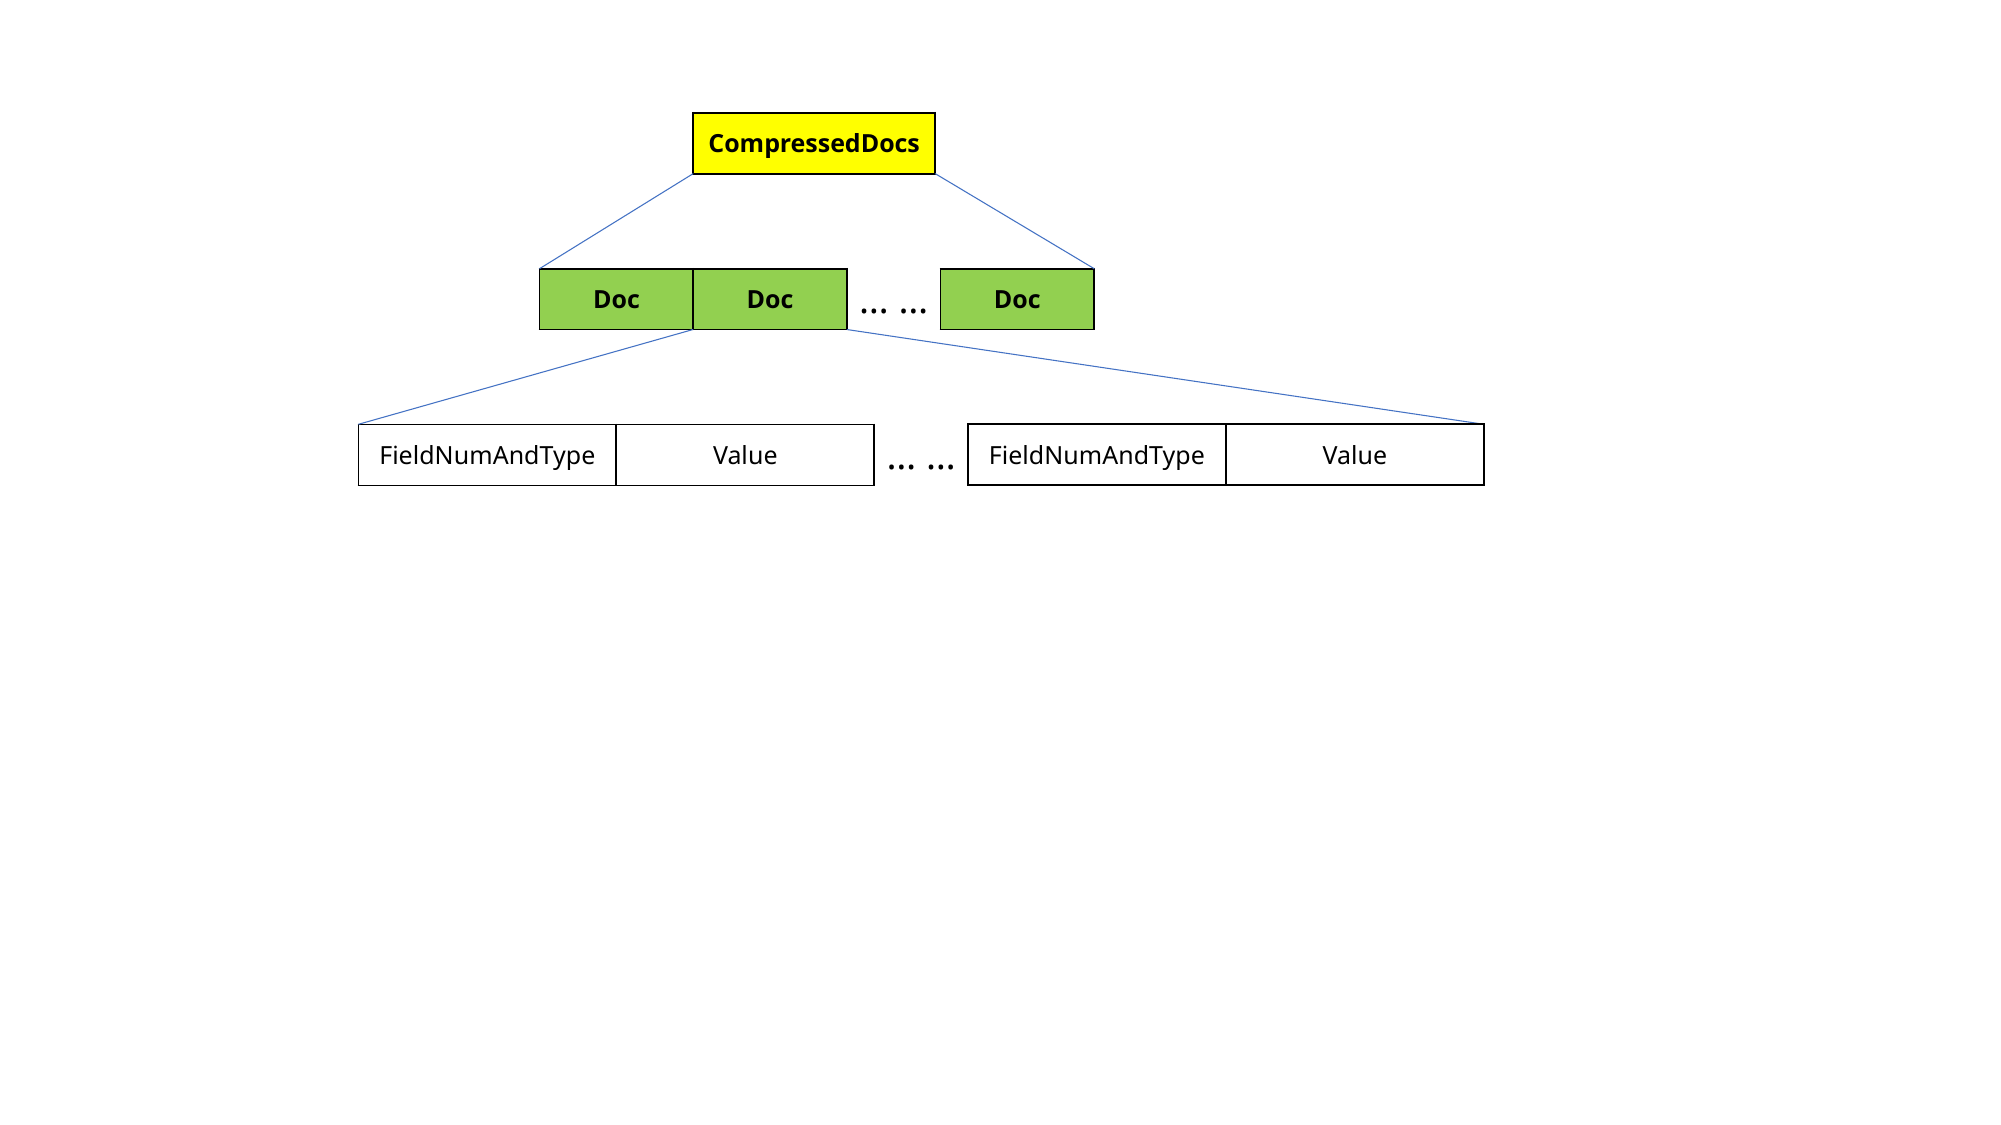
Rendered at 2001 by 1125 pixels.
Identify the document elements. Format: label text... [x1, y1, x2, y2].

table_header Value [617, 425, 871, 485]
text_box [846, 329, 1484, 425]
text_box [539, 173, 694, 269]
table_header Doc [941, 270, 1093, 329]
table_header FieldNumAndType [359, 425, 615, 485]
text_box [935, 173, 1095, 269]
text_box … … [844, 268, 940, 329]
table_header Value [1227, 425, 1483, 484]
table_header FieldNumAndType [971, 425, 1225, 484]
table_header Doc [540, 270, 692, 329]
text_box … … [871, 425, 971, 485]
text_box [358, 329, 694, 425]
table_header CompressedDocs [694, 114, 934, 173]
table_header Doc [694, 270, 844, 329]
